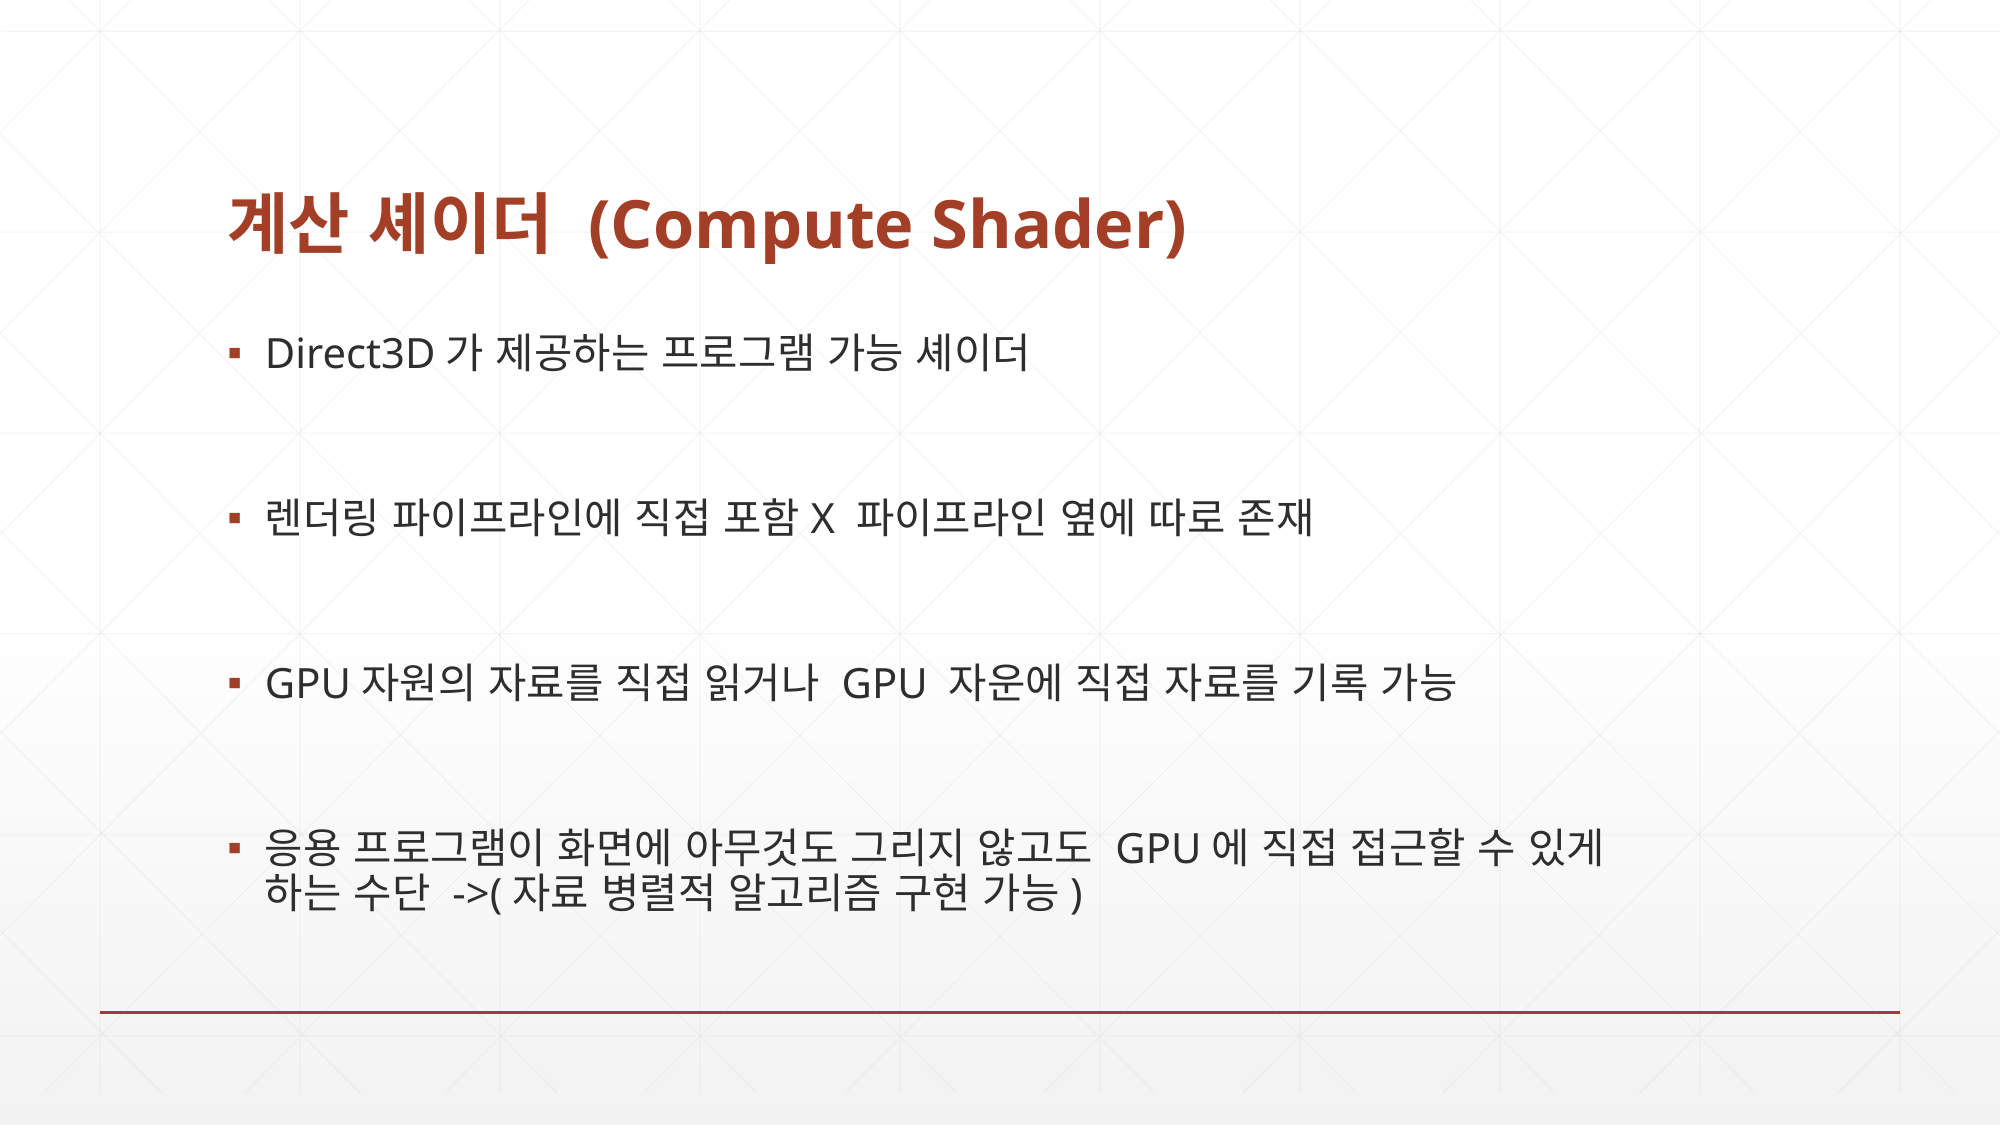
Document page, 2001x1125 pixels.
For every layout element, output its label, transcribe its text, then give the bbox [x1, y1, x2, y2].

list Direct3D가 제공하는 프로그램 가능 셰이더 렌더링 파이프라인에 직접 포함X 파이프라인 옆에 따로 존재 GPU자원의 자료를 직접 읽거나 GPU 자운에 직접 자료를 기록 가능 응용 프로그램이 화면에 아무것도 그리지 않고도 GPU에 직접 접근할 수 있게 하는 수단 ->(자료 병렬적 알고리즘 구현 가능) [212, 324, 1788, 950]
title 계산 셰이더 (Compute Shader) [212, 82, 1788, 271]
